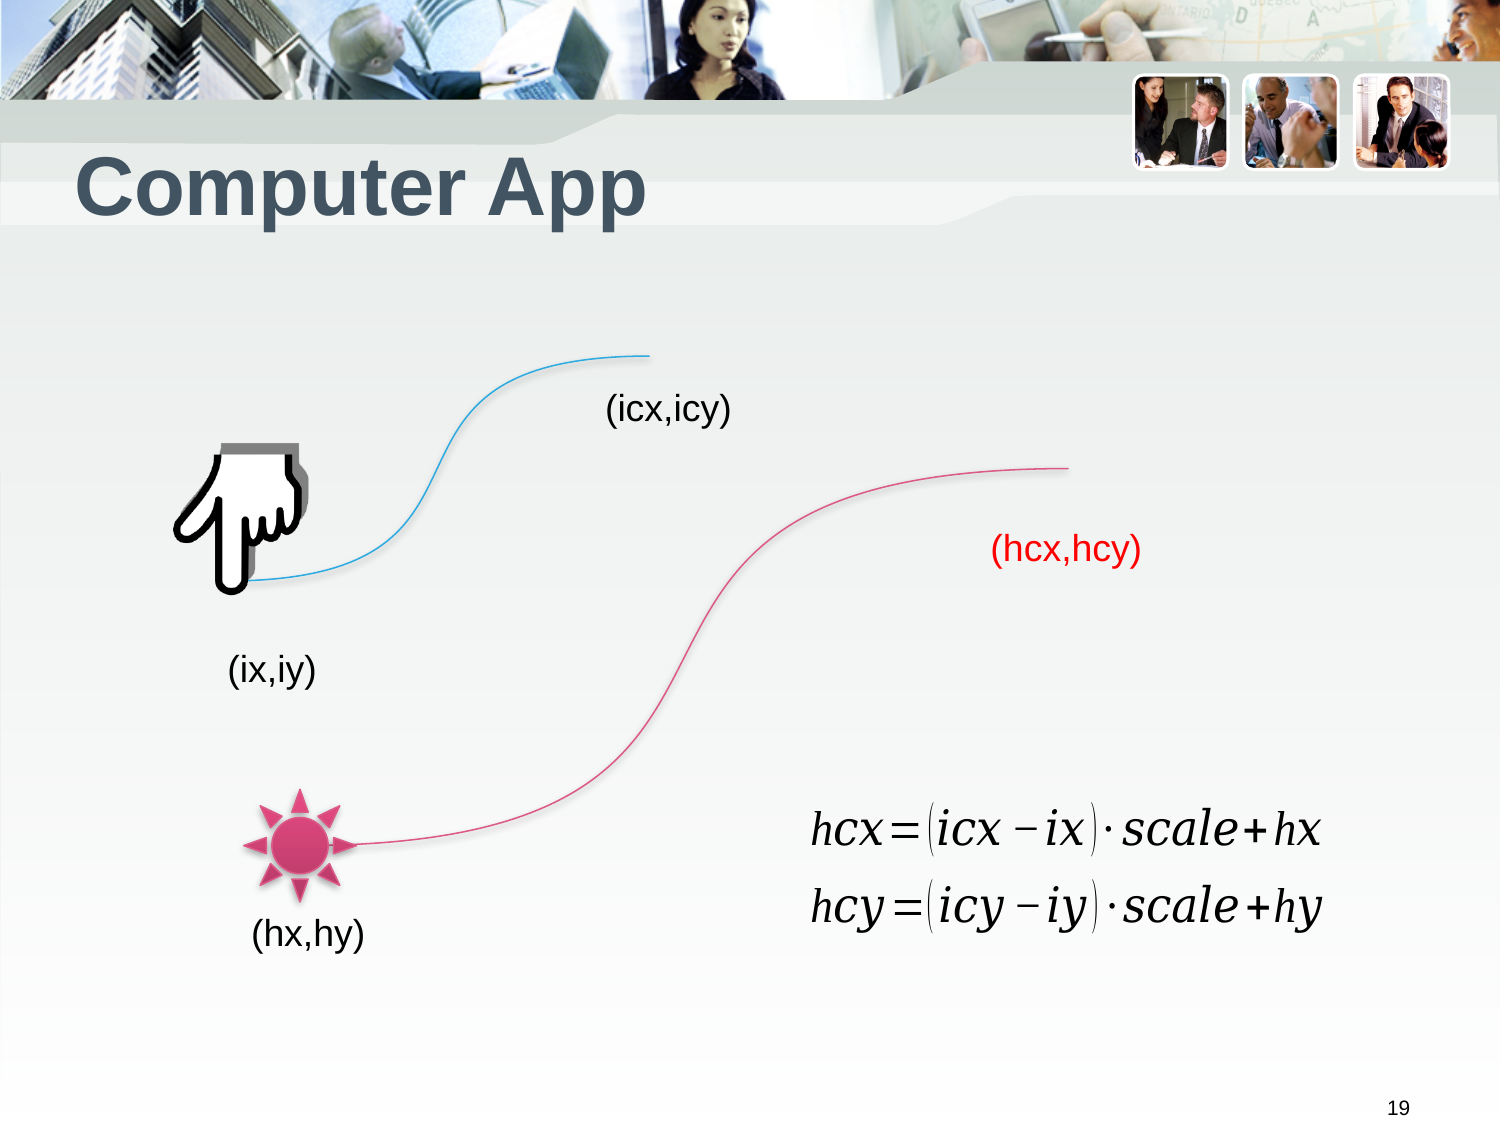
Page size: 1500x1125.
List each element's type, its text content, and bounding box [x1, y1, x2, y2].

text_box [259, 805, 283, 829]
text_box (hcx,hcy) [1073, 516, 1158, 577]
picture [1246, 77, 1336, 126]
picture [168, 430, 316, 603]
text_box [271, 817, 328, 875]
text_box (hx,hy) [236, 901, 381, 962]
text_box [259, 862, 283, 887]
picture [0, 0, 1500, 101]
text_box [291, 878, 309, 901]
text_box (icx,icy) [655, 376, 747, 437]
text_box [317, 862, 341, 887]
picture [1357, 77, 1447, 167]
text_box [299, 468, 1069, 846]
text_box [224, 355, 650, 466]
title Computer App [59, 126, 1438, 238]
text_box (ix,iy) [212, 637, 294, 697]
slide_number 19 [1074, 1087, 1425, 1116]
picture [1136, 77, 1226, 126]
text_box [243, 836, 268, 855]
